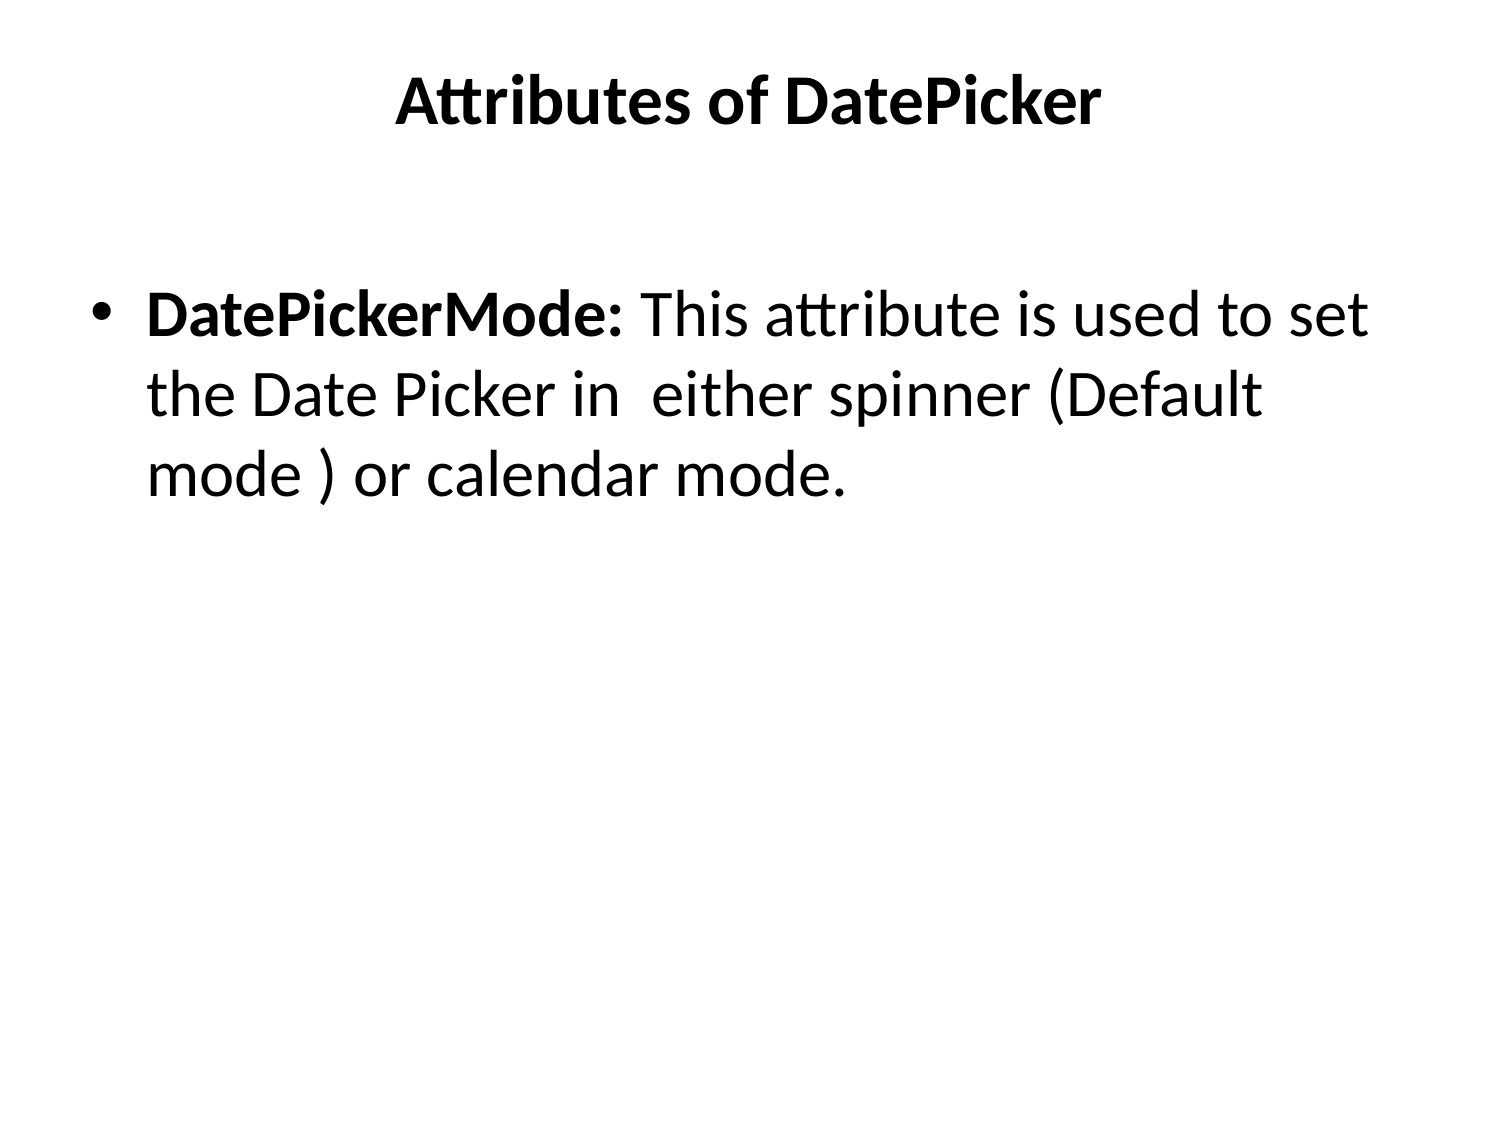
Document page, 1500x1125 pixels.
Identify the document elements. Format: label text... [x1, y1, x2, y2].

list DatePickerMode: This attribute is used to set the Date Picker in either spinner (Default mode ) or calendar mode. [75, 262, 1425, 1005]
title Attributes of DatePicker [75, 45, 1425, 233]
